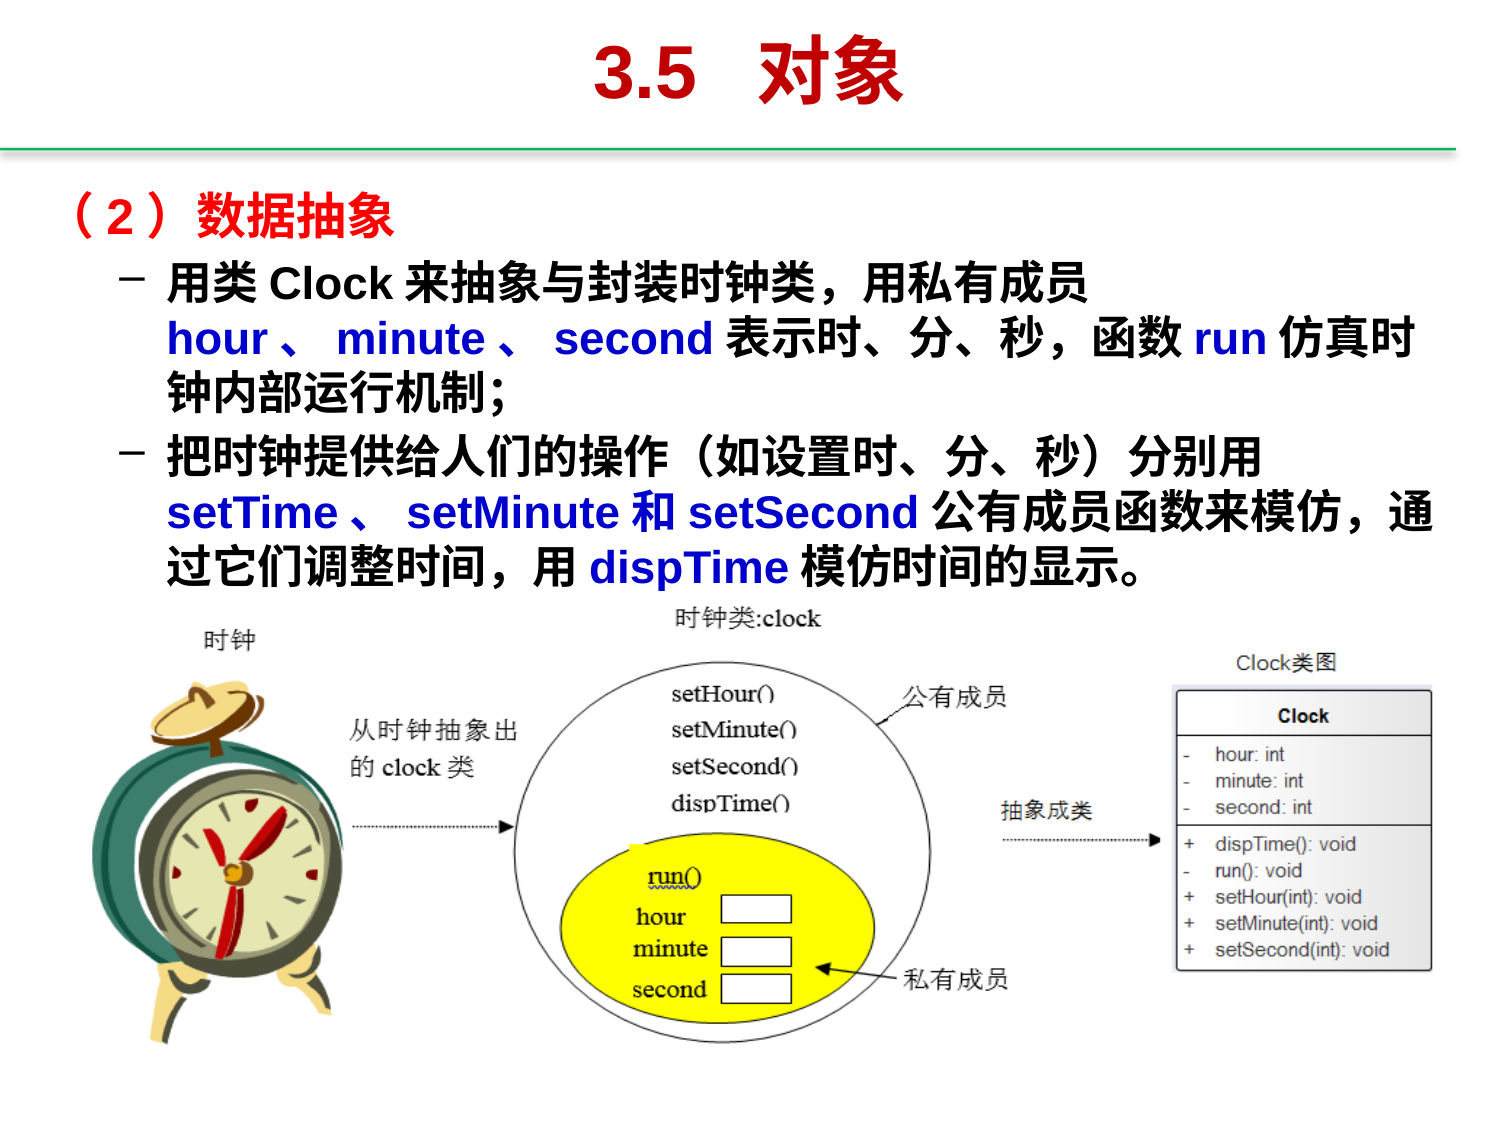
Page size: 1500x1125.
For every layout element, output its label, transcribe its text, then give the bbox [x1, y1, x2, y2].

picture [74, 590, 1445, 1049]
title 3.5 对象 [75, 12, 1425, 126]
list （2）数据抽象 用类Clock来抽象与封装时钟类，用私有成员hour、minute、second表示时、分、秒，函数run仿真时钟内部运行机制； 把时钟提供给人们的操作（如设置时、分、秒）分别用setTime、setMinute和setSecond公有成员函数来模仿，通过它们调整时间，用dispTime模仿时间的显示。 [29, 176, 1471, 587]
